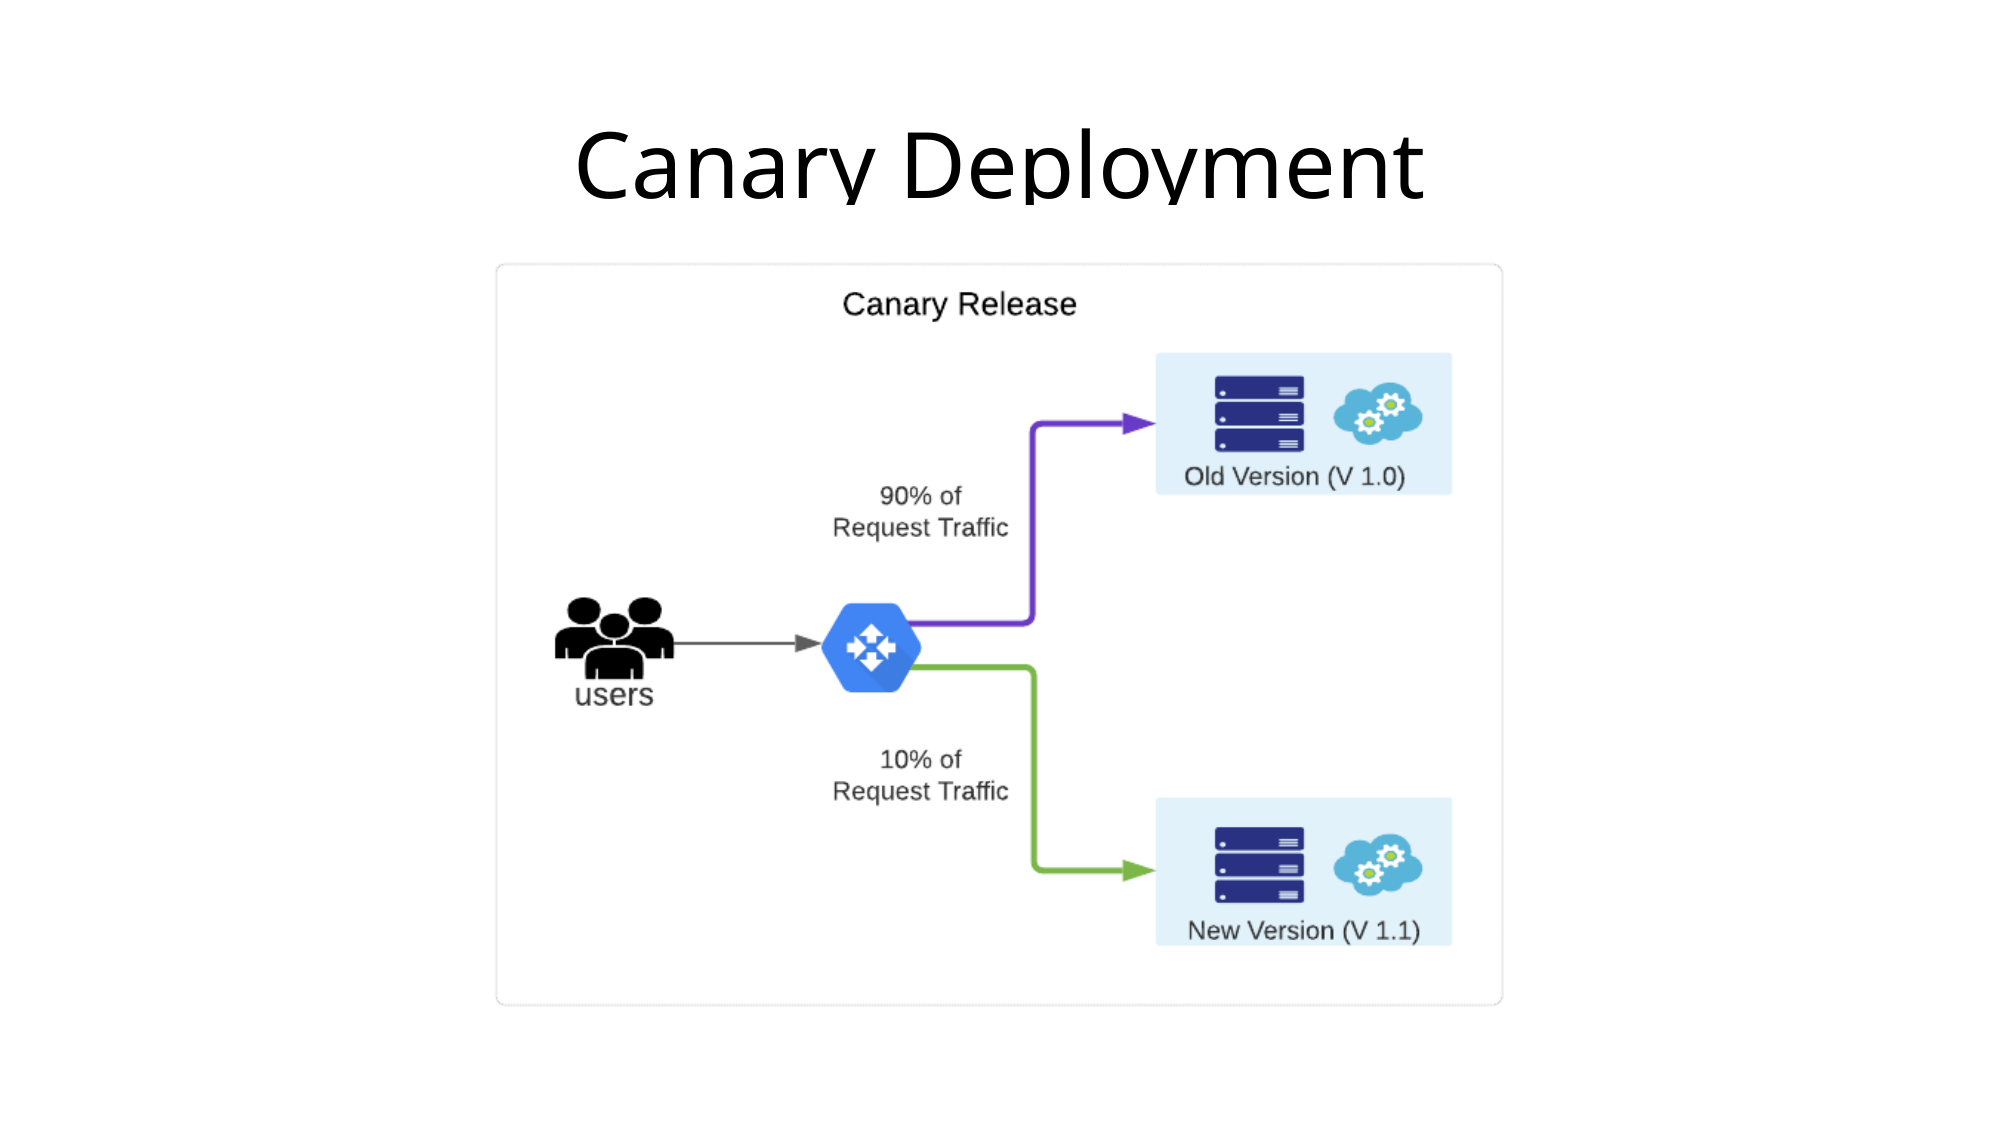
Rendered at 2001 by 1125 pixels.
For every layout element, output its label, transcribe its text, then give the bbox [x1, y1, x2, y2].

title Canary Deployment [137, 59, 1863, 278]
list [437, 205, 1563, 1066]
